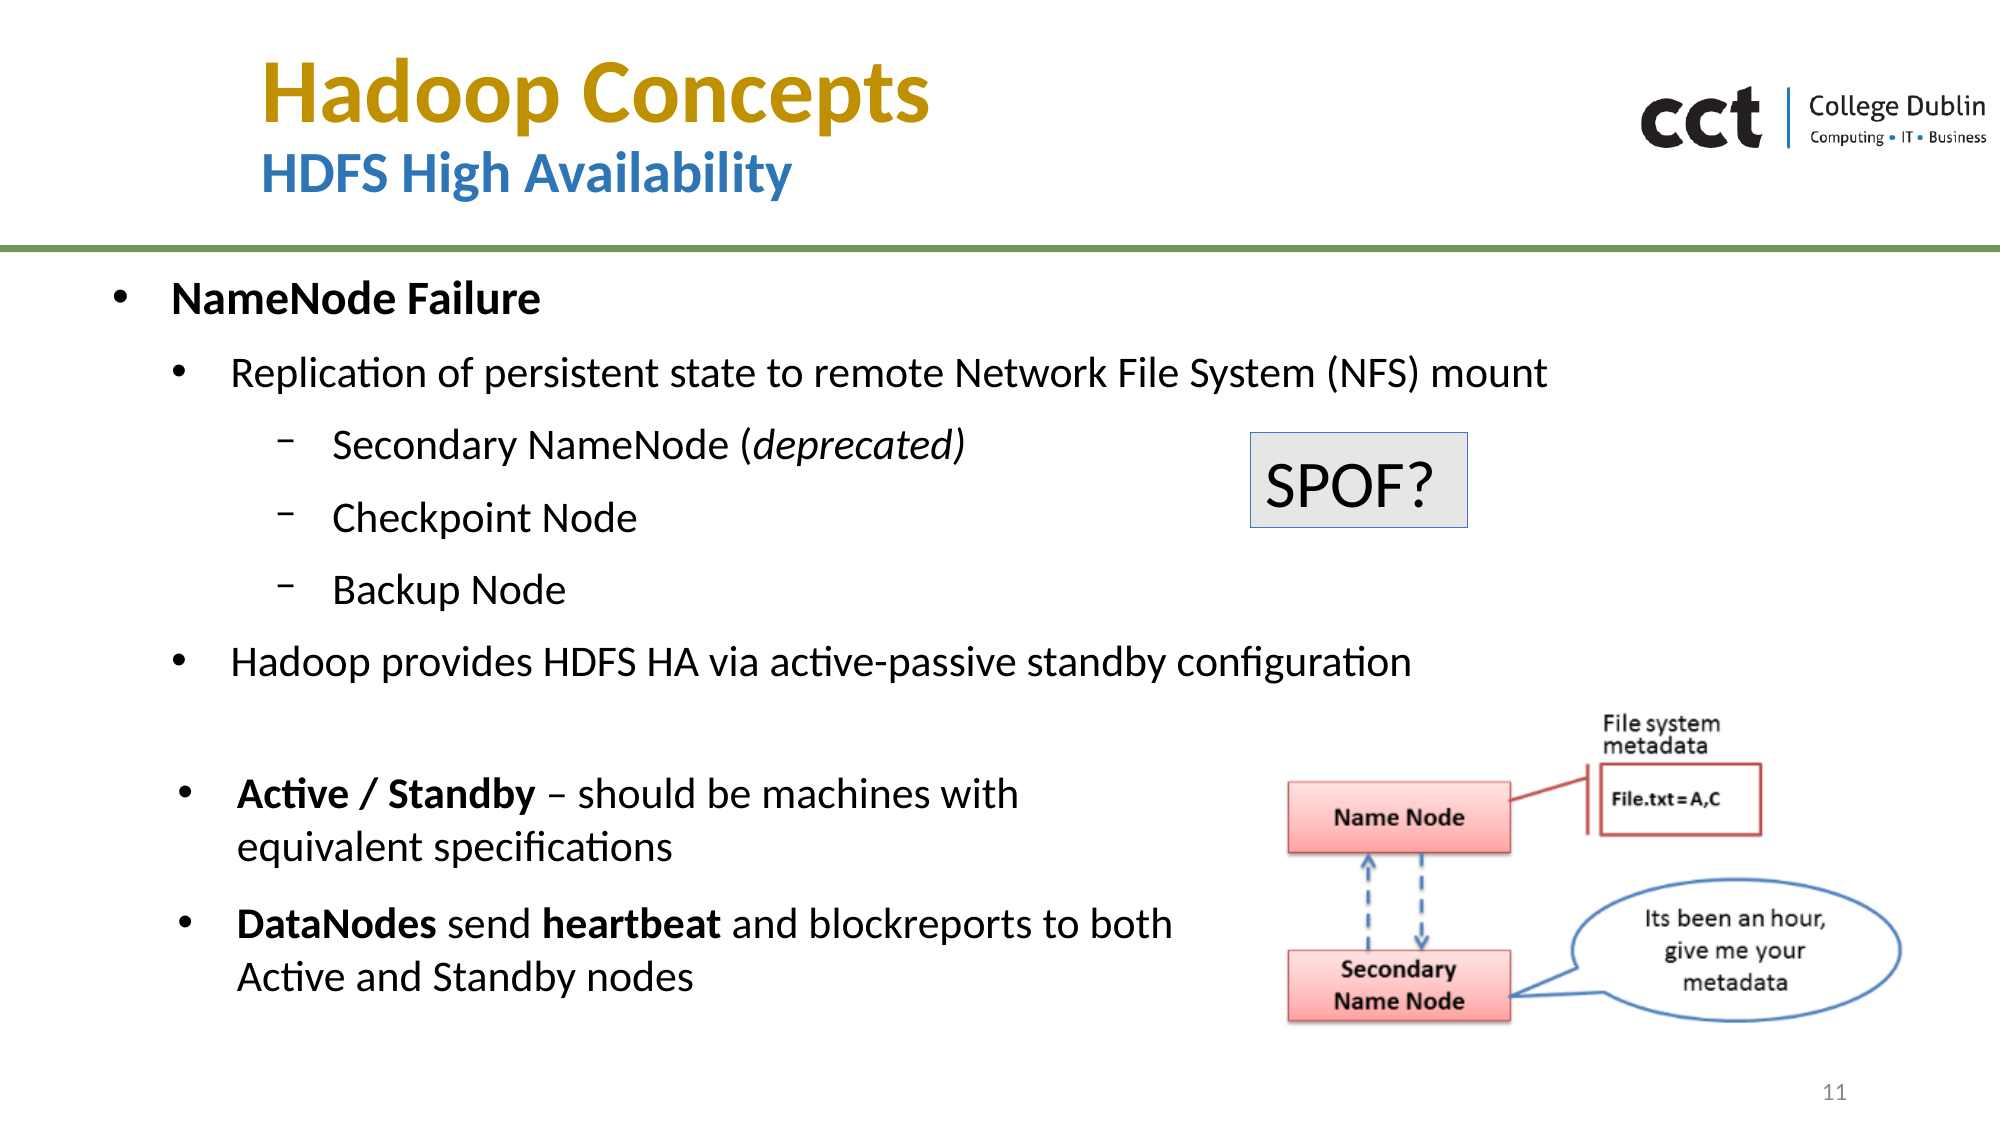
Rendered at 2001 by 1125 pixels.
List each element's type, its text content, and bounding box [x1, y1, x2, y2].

text_box SPOF? [1250, 432, 1468, 528]
title Hadoop Concepts HDFS High Availability [246, 15, 1618, 233]
text_box Active / Standby – should be machines with equivalent specifications DataNodes send heartbeat and blockreports to both Active and Standby nodes [162, 757, 1217, 1008]
picture [1638, 71, 1996, 166]
slide_number 11 [1412, 1060, 1863, 1120]
list NameNode Failure Replication of persistent state to remote Network File System (NFS) mount Secondary NameNode (deprecated) Checkpoint Node Backup Node Hadoop provides HDFS HA via active-passive standby configuration [53, 265, 1737, 758]
picture [1250, 703, 1907, 1042]
